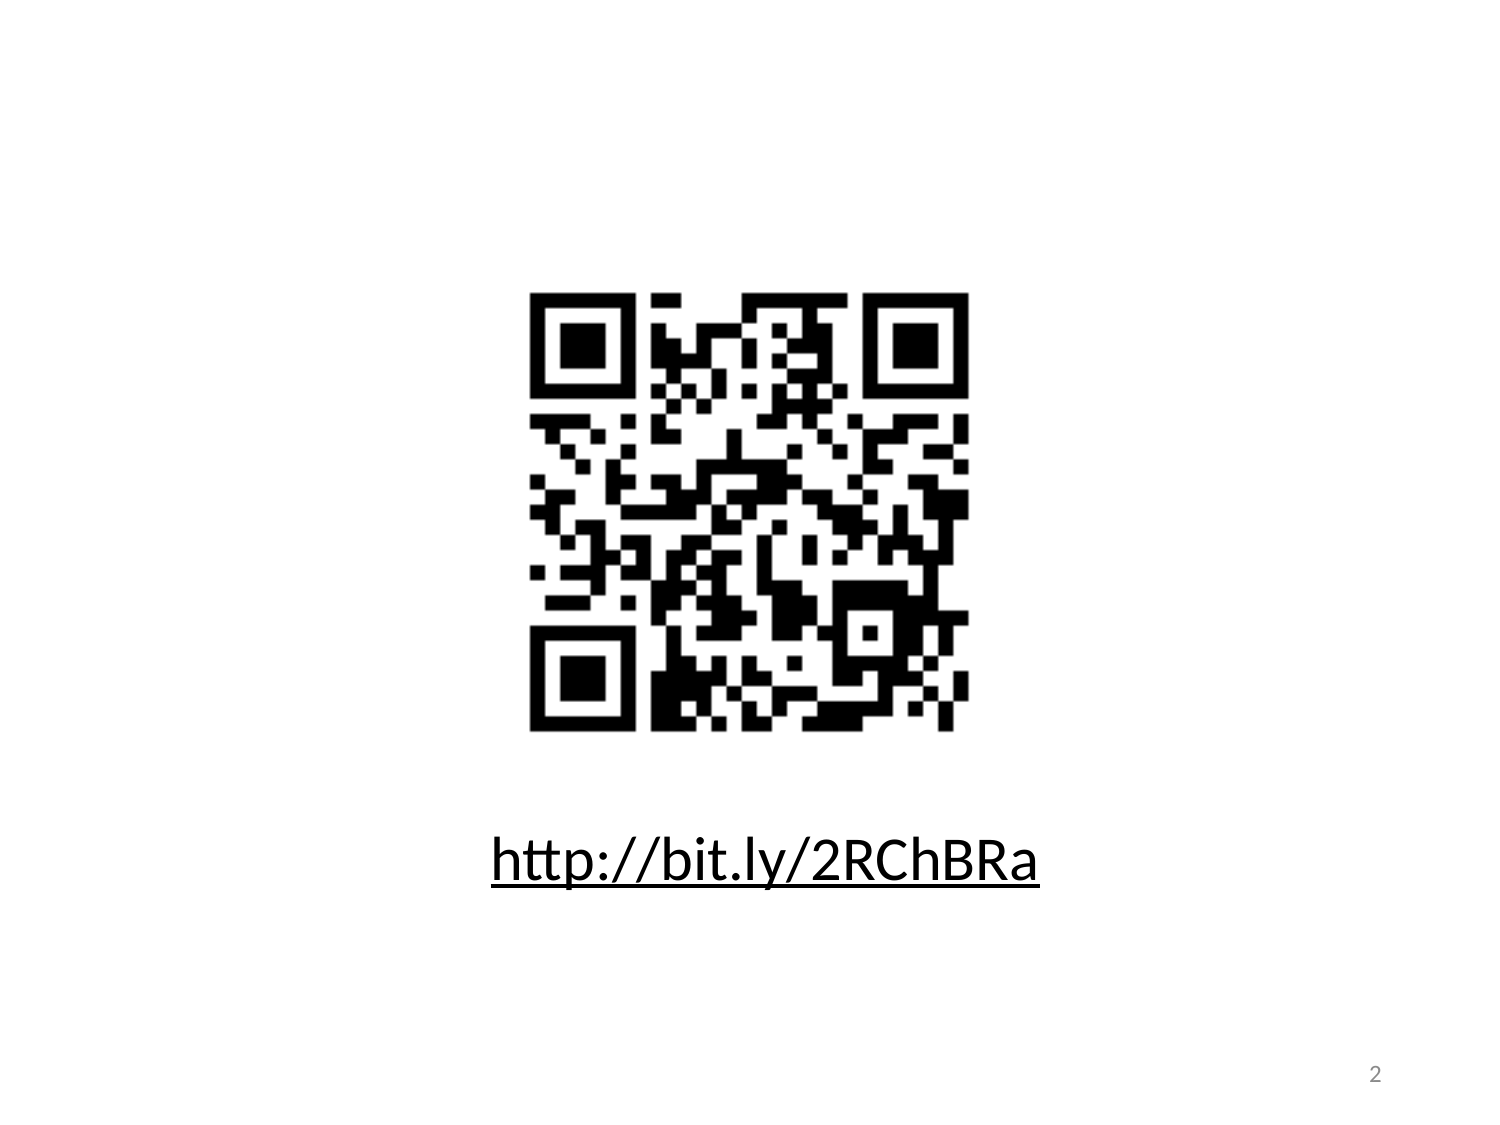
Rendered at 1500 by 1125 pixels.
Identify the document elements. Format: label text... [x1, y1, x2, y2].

text_box http://bit.ly/2RChBRa [475, 810, 1070, 901]
slide_number 2 [1059, 1042, 1397, 1103]
picture [498, 261, 1002, 765]
